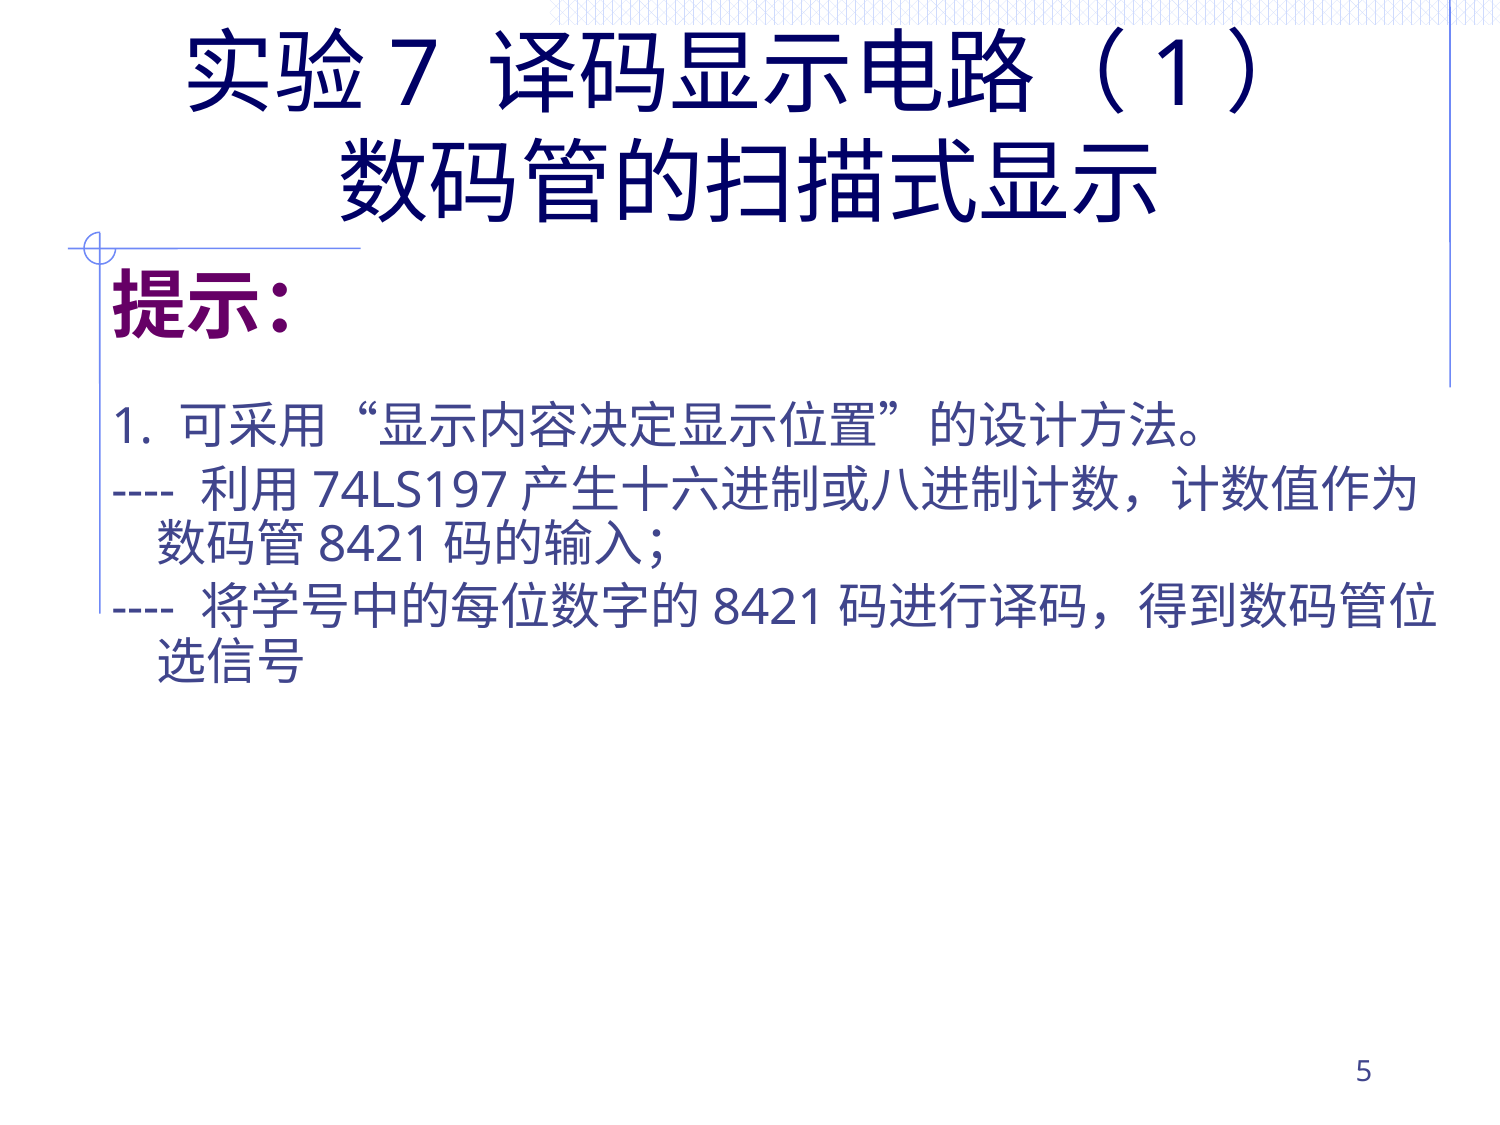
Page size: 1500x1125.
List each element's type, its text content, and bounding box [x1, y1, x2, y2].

text_box 1. 可采用“显示内容决定显示位置”的设计方法。 ---- 利用74LS197产生十六进制或八进制计数，计数值作为数码管8421码的输入； ---- 将学号中的每位数字的8421码进行译码，得到数码管位选信号 [96, 392, 1481, 1125]
slide_number 5 [1074, 1025, 1388, 1100]
text_box 实验7 译码显示电路（1） 数码管的扫描式显示 [74, 6, 1425, 196]
text_box 提示： [96, 249, 1447, 354]
